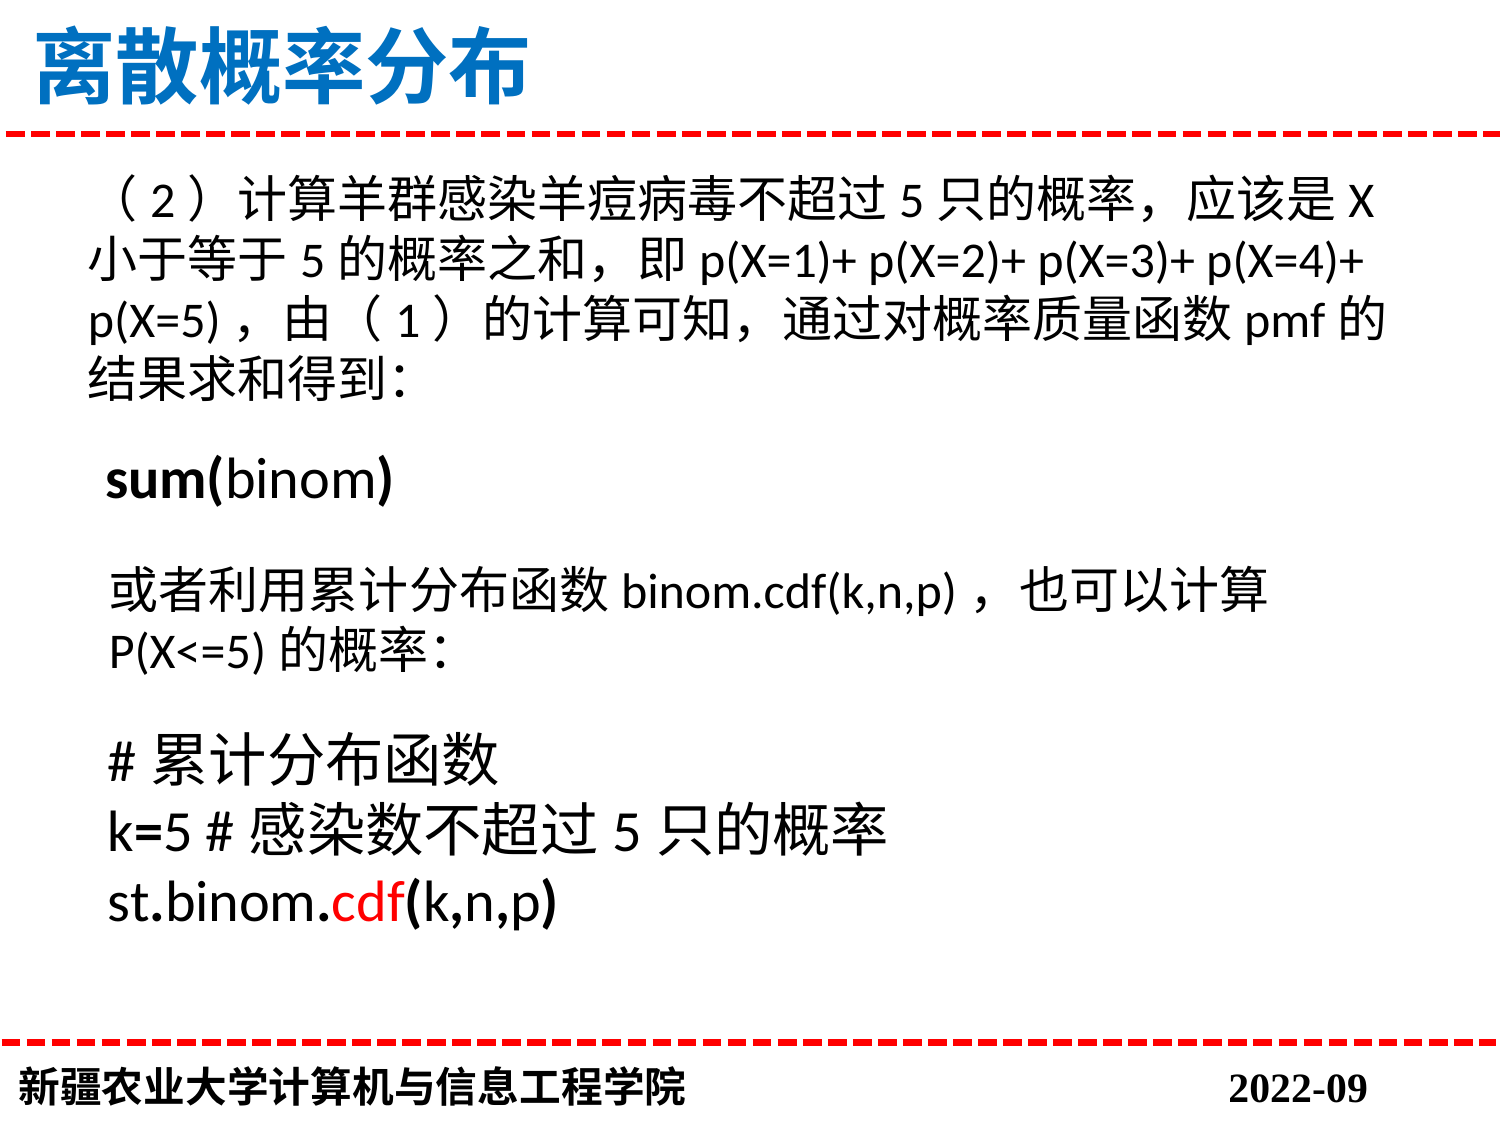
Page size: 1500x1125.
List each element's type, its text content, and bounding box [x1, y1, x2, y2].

title 离散概率分布 [17, 0, 1487, 166]
text_box sum(binom) [90, 432, 410, 518]
text_box （2）计算羊群感染羊痘病毒不超过5只的概率，应该是X小于等于5的概率之和，即p(X=1)+ p(X=2)+ p(X=3)+ p(X=4)+ p(X=5)，由（1）的计算可知，通过对概率质量函数pmf的结果求和得到： [73, 166, 1436, 416]
text_box 或者利用累计分布函数binom.cdf(k,n,p)，也可以计算P(X<=5)的概率： [94, 550, 1311, 686]
text_box #累计分布函数 k=5 #感染数不超过5只的概率 st.binom.cdf(k,n,p) [92, 716, 1211, 941]
